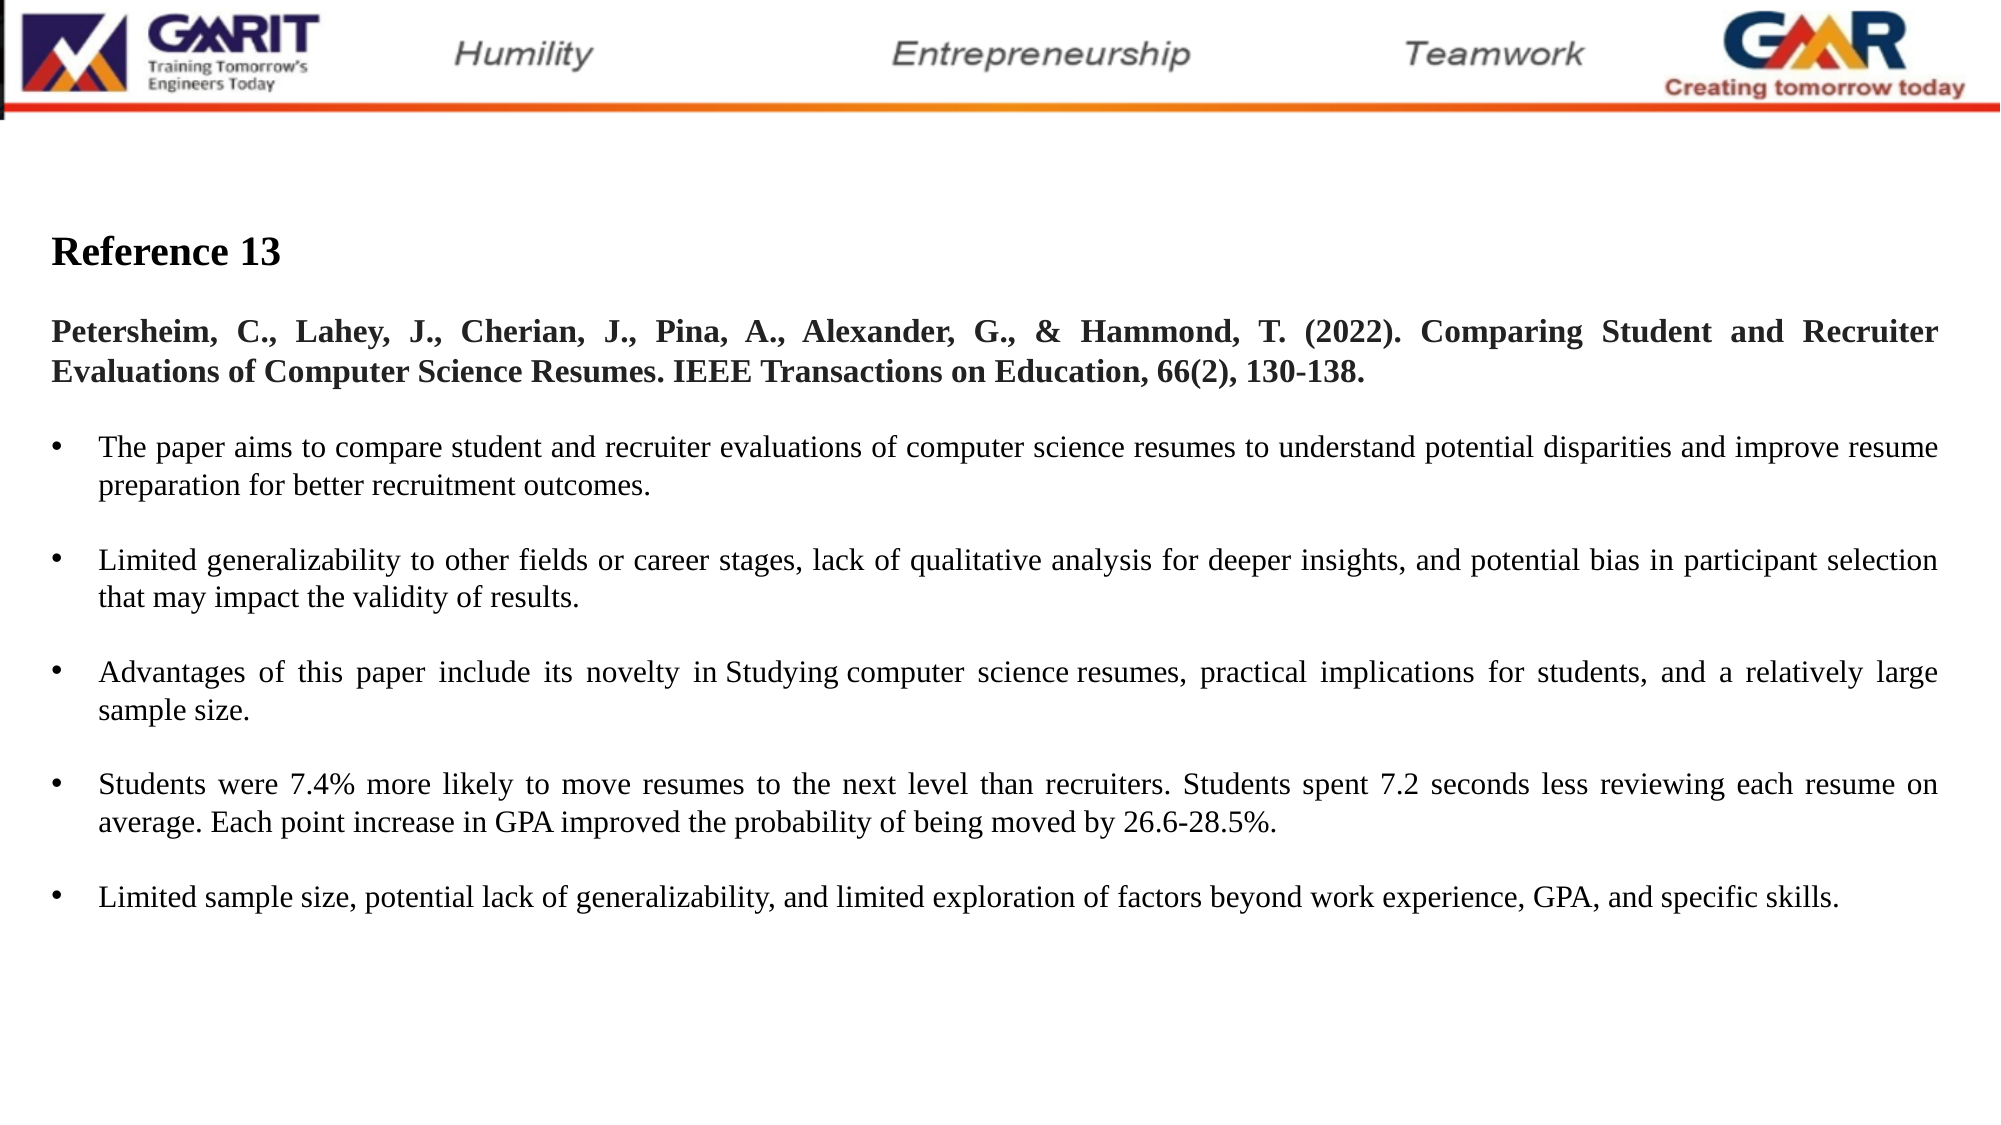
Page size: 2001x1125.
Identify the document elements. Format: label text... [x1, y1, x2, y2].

text_box Reference 13 [36, 216, 1058, 282]
text_box Petersheim, C., Lahey, J., Cherian, J., Pina, A., Alexander, G., & Hammond, T. (2022). Comparing Student and Recruiter Evaluations of Computer Science Resumes. IEEE Transactions on Education, 66(2), 130-138. The paper aims to compare student and recruiter evaluations of computer science resumes to understand potential disparities and improve resume preparation for better recruitment outcomes. Limited generalizability to other fields or career stages, lack of qualitative analysis for deeper insights, and potential bias in participant selection that may impact the validity of results. Advantages of this paper include its novelty in Studying computer science resumes, practical implications for students, and a relatively large sample size. Students were 7.4% more likely to move resumes to the next level than recruiters. Students spent 7.2 seconds less reviewing each resume on average. Each point increase in GPA improved the probability of being moved by 26.6-28.5%. Limited sample size, potential lack of generalizability, and limited exploration of factors beyond work experience, GPA, and specific skills. [36, 302, 1957, 959]
picture [0, 0, 2000, 123]
